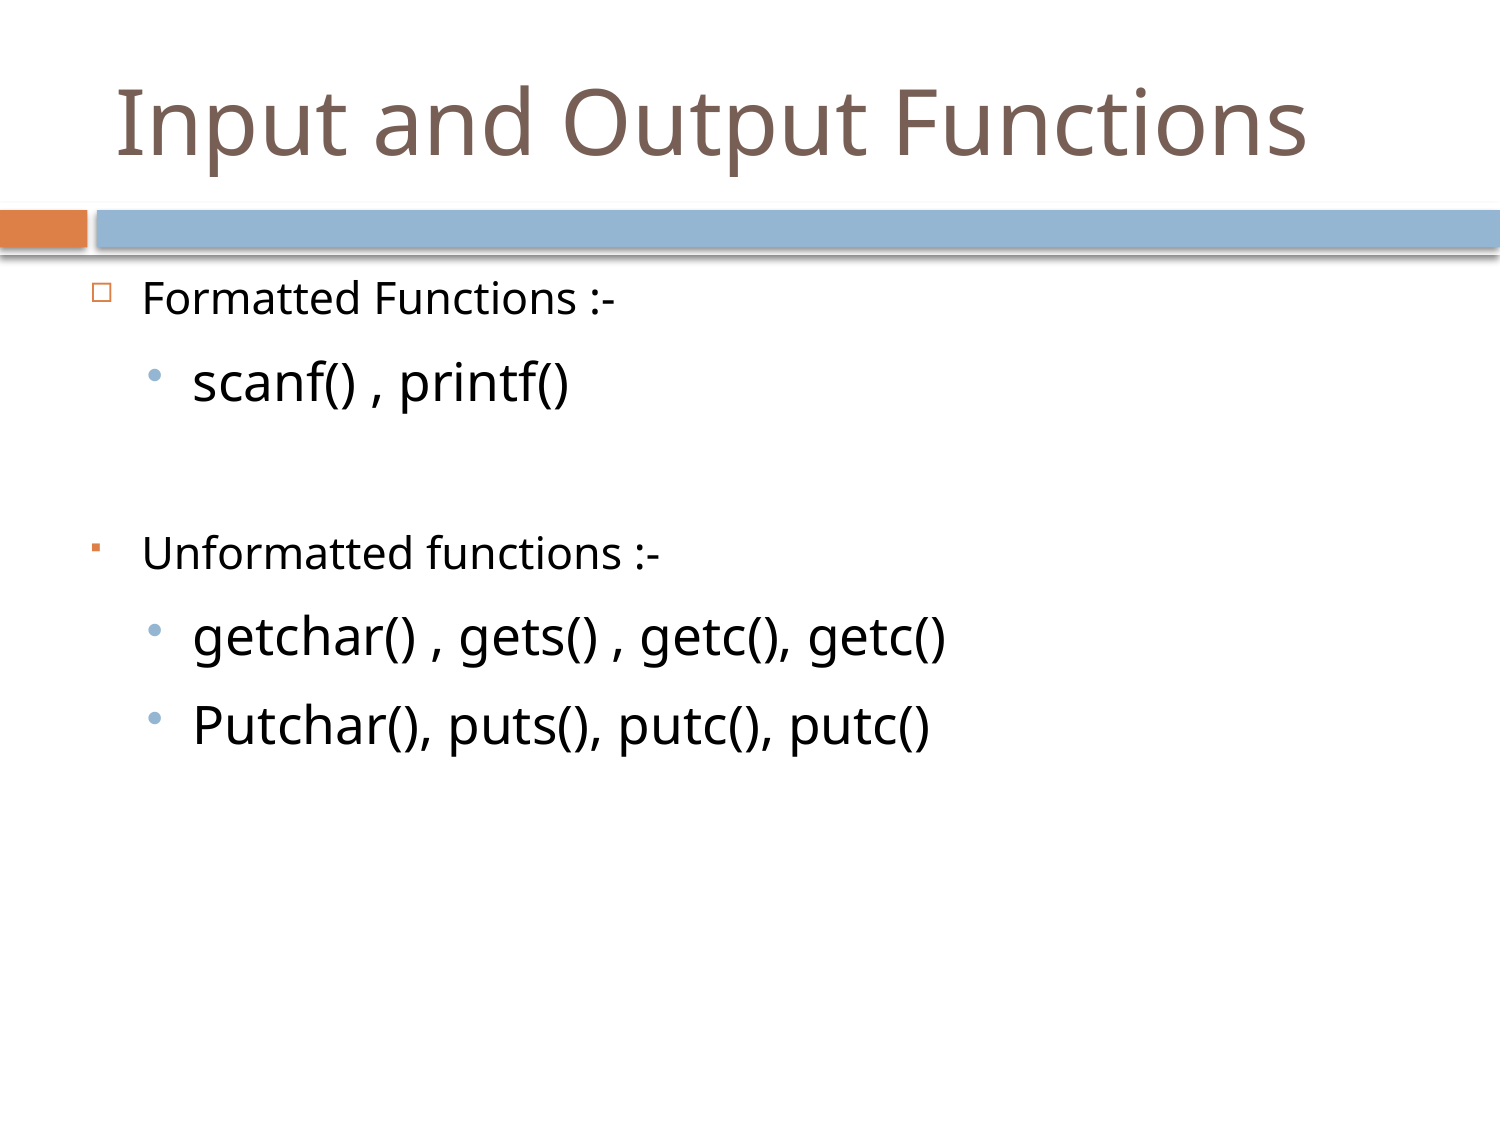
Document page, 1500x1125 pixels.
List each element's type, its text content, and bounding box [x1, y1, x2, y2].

list Formatted Functions :- scanf() , printf() Unformatted functions :- getchar() , gets() , getc(), getc() Putchar(), puts(), putc(), putc() [75, 262, 1425, 763]
title Input and Output Functions [100, 37, 1438, 200]
